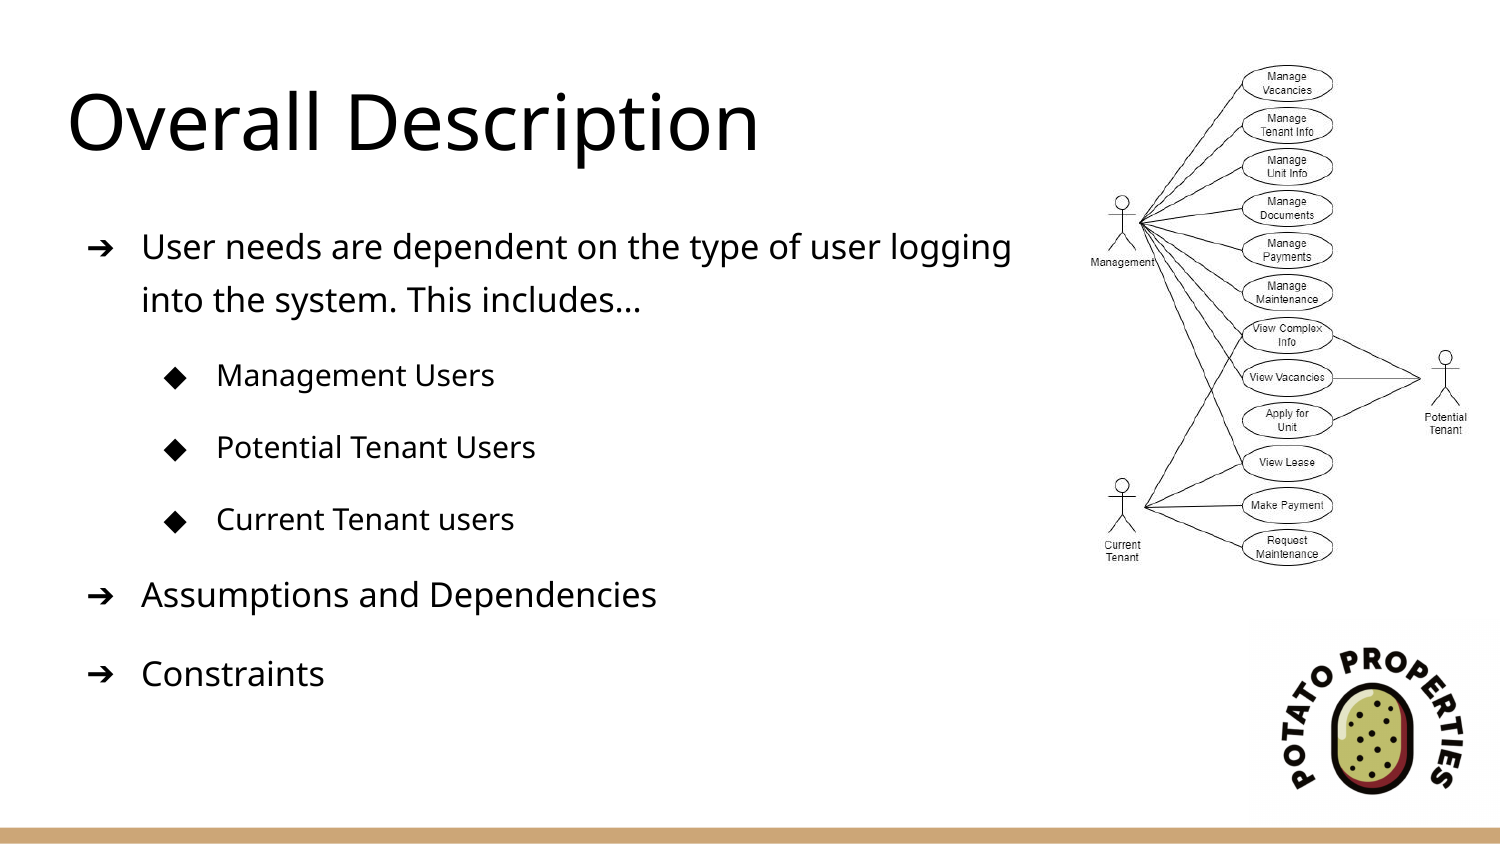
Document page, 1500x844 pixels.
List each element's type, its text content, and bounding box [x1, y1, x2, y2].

title Overall Description [51, 51, 1075, 189]
picture [1076, 51, 1480, 580]
list User needs are dependent on the type of user logging into the system. This includes… Management Users Potential Tenant Users Current Tenant users Assumptions and Dependencies Constraints [51, 200, 1062, 752]
picture [1249, 619, 1500, 825]
